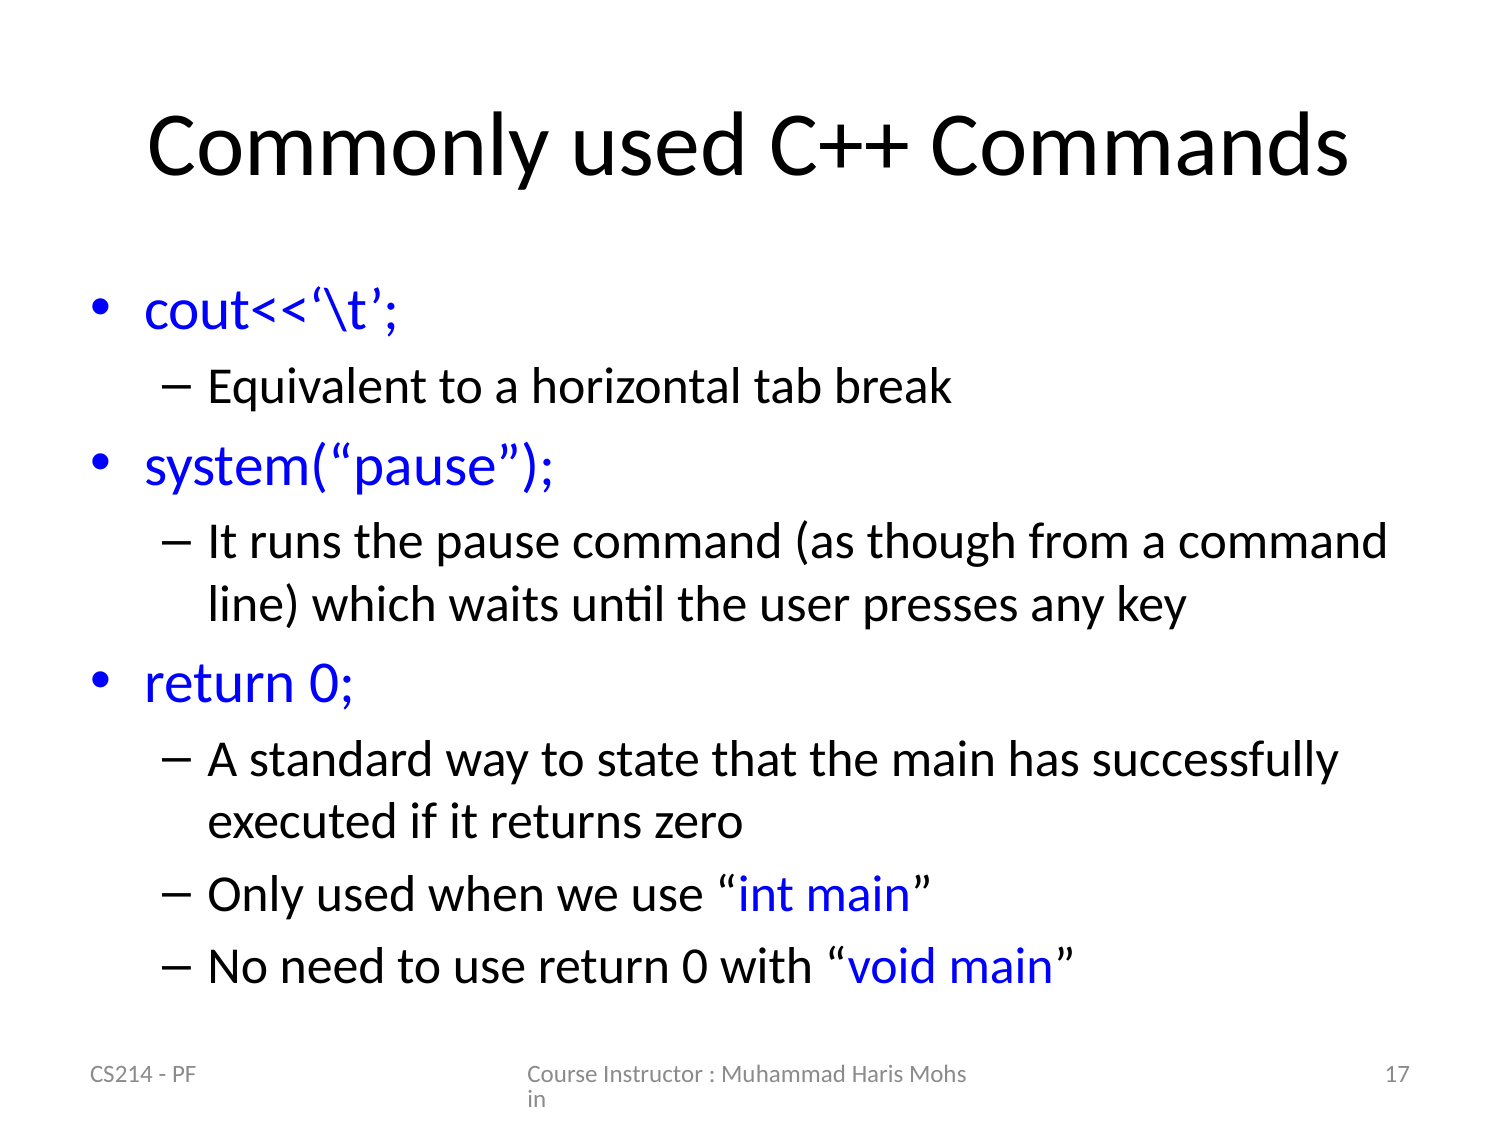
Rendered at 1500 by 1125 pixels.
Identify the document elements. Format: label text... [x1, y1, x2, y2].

list cout<<‘\t’; Equivalent to a horizontal tab break system(“pause”); It runs the pause command (as though from a command line) which waits until the user presses any key return 0; A standard way to state that the main has successfully executed if it returns zero Only used when we use “int main” No need to use return 0 with “void main” [75, 262, 1425, 1005]
slide_number CS214 - PF [75, 1042, 425, 1103]
footer Course Instructor : Muhammad Haris Mohsin [512, 1042, 988, 1103]
slide_number 17 [1074, 1042, 1425, 1103]
title Commonly used C++ Commands [75, 45, 1425, 233]
